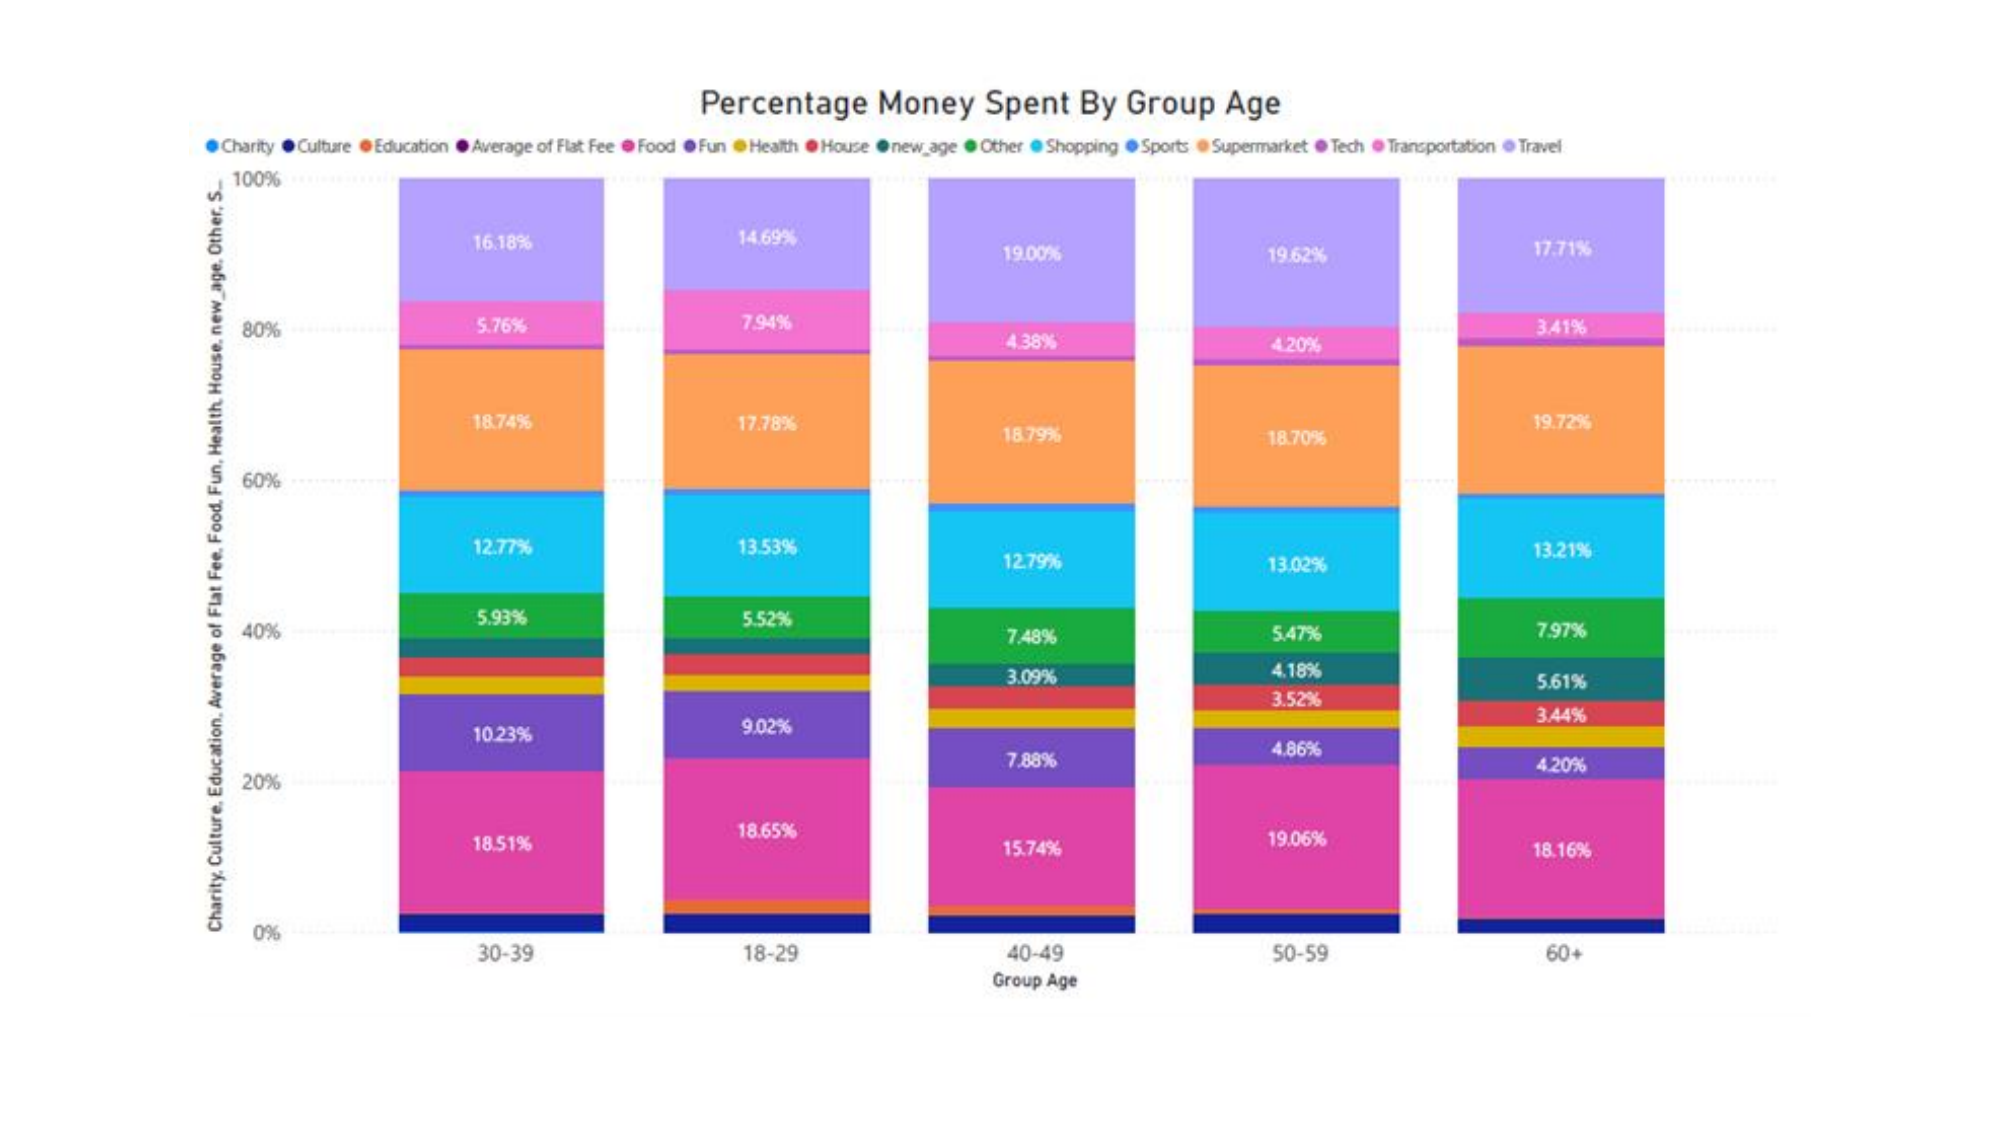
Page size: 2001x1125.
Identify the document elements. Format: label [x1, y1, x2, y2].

picture [189, 58, 1811, 1017]
